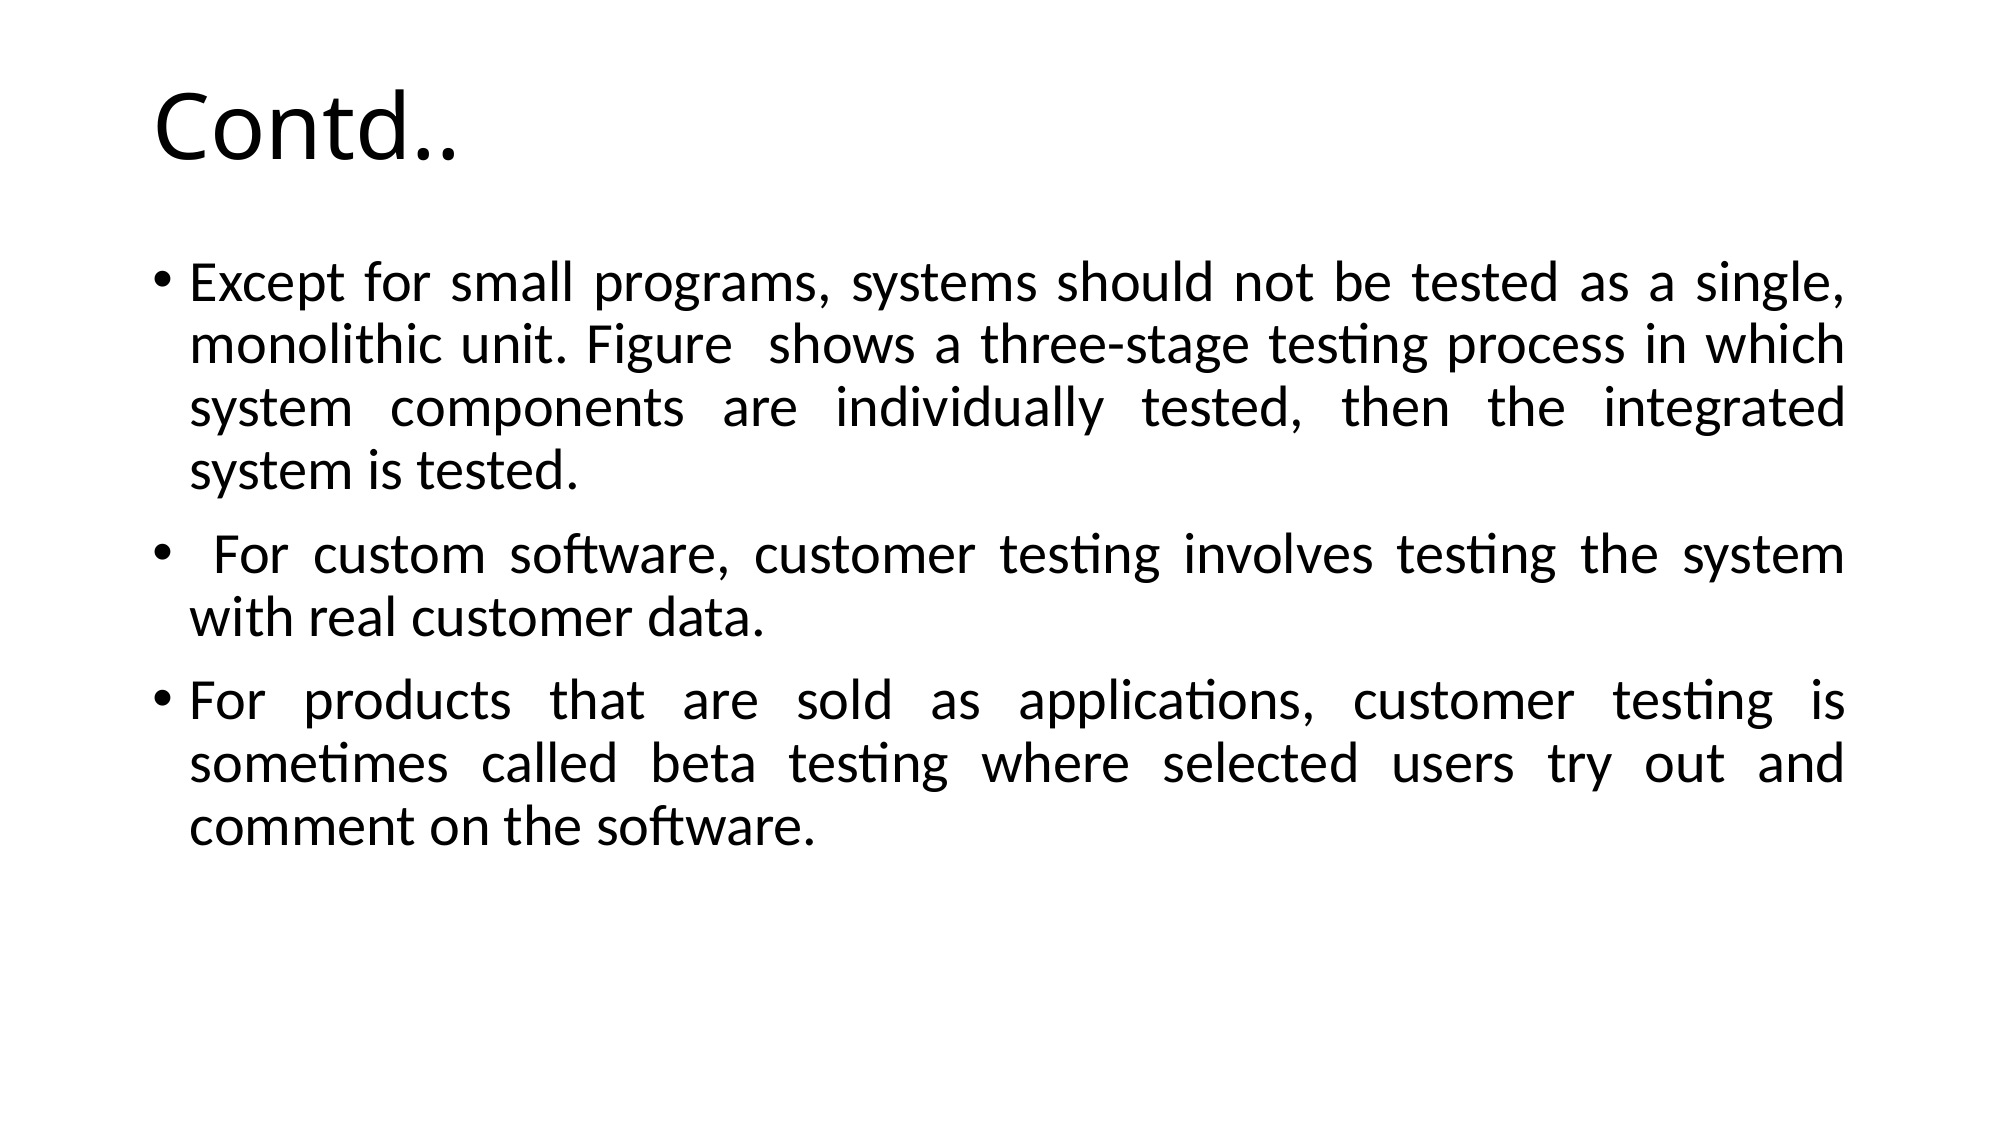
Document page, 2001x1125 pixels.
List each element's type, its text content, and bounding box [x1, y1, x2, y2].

list Except for small programs, systems should not be tested as a single, monolithic unit. Figure shows a three-stage testing process in which system components are individually tested, then the integrated system is tested. For custom software, customer testing involves testing the system with real customer data. For products that are sold as applications, customer testing is sometimes called beta testing where selected users try out and comment on the software. [137, 243, 1863, 1014]
title Contd.. [137, 59, 1863, 200]
